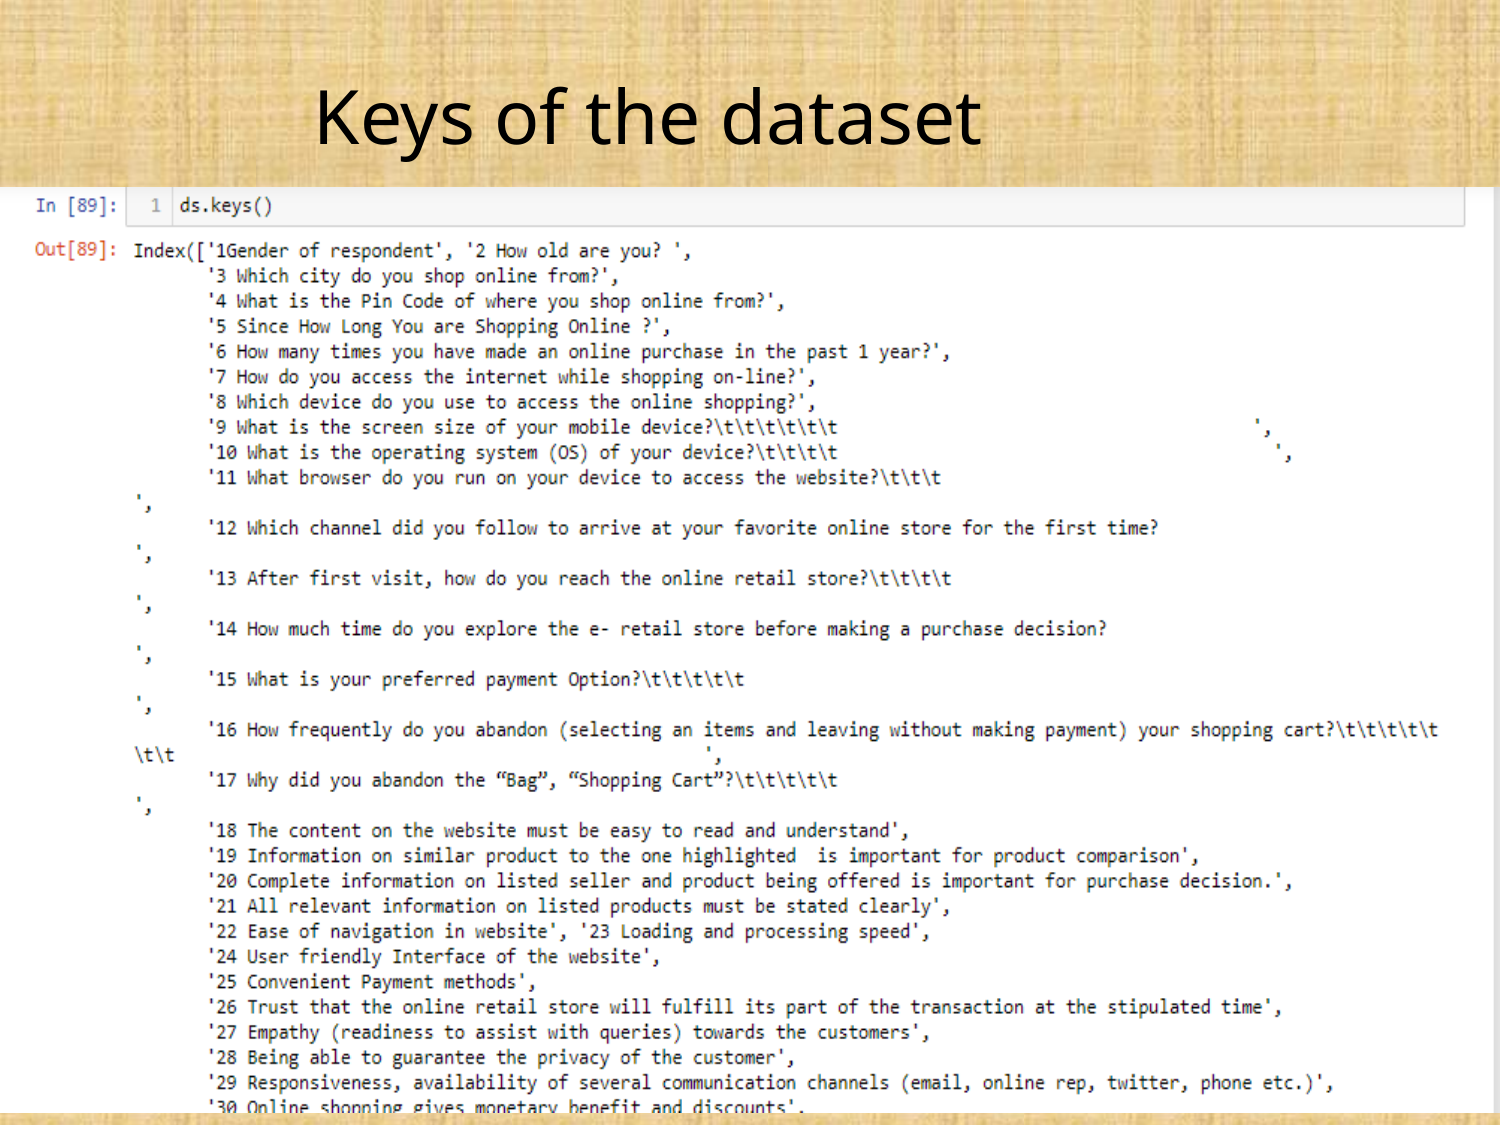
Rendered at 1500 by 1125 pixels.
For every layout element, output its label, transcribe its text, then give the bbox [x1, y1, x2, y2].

picture [0, 0, 1500, 1125]
text_box Keys of the dataset [162, 62, 1363, 168]
